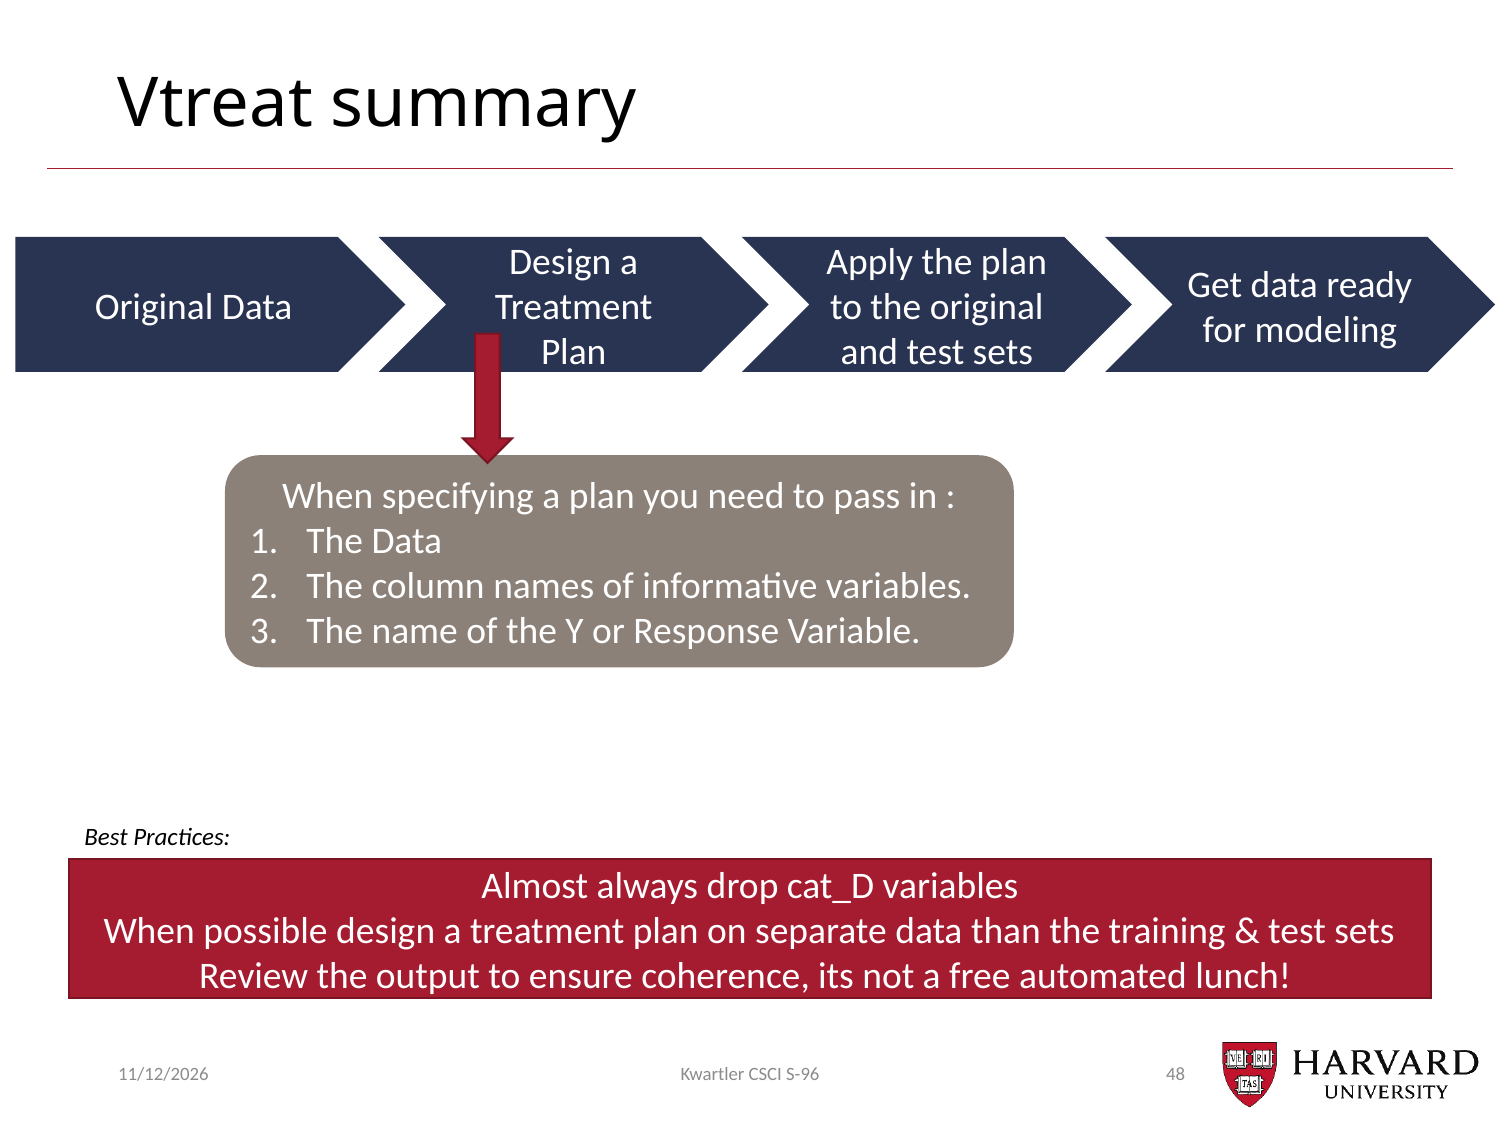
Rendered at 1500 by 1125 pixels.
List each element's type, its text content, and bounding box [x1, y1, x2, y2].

text_box Apply the plan to the original and test sets [739, 235, 1134, 374]
text_box Original Data [14, 235, 407, 374]
text_box [460, 332, 515, 465]
text_box Design a Treatment Plan [376, 235, 771, 374]
picture [1200, 1024, 1500, 1125]
text_box Get data ready for modeling [1102, 235, 1497, 374]
text_box When specifying a plan you need to pass in : The Data The column names of informative variables. The name of the Y or Response Variable. [223, 454, 1015, 669]
text_box Almost always drop cat_D variables When possible design a treatment plan on separate data than the training & test sets Review the output to ensure coherence, its not a free automated lunch! [68, 858, 1432, 999]
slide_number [103, 1042, 441, 1103]
slide_number 48 [1059, 1042, 1200, 1103]
footer Kwartler CSCI S-96 [496, 1042, 1004, 1103]
text_box Best Practices: [69, 813, 246, 858]
title Vtreat summary [103, 59, 1397, 157]
